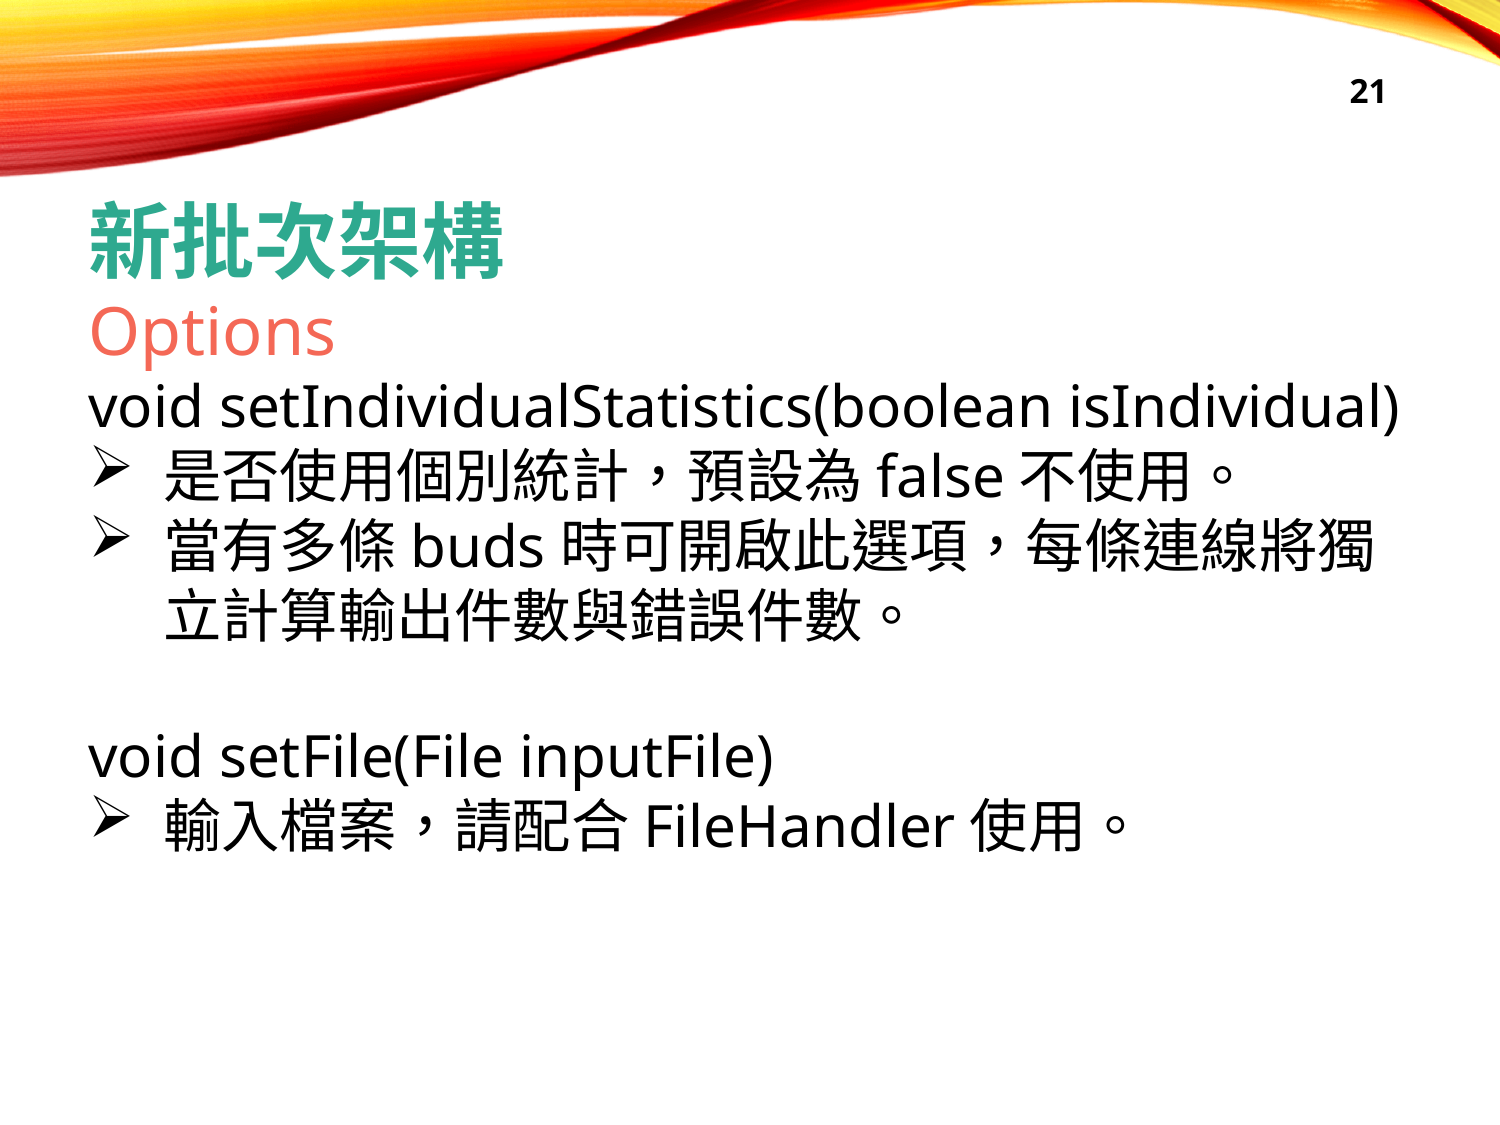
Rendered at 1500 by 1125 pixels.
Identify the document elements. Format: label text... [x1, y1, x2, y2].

text_box 新批次架構 Options void setIndividualStatistics(boolean isIndividual) 是否使用個別統計，預設為false不使用。 當有多條buds時可開啟此選項，每條連線將獨立計算輸出件數與錯誤件數。 void setFile(File inputFile) 輸入檔案，請配合FileHandler使用。 [0, 181, 1500, 866]
picture [0, 0, 1500, 178]
slide_number 21 [1078, 62, 1403, 123]
